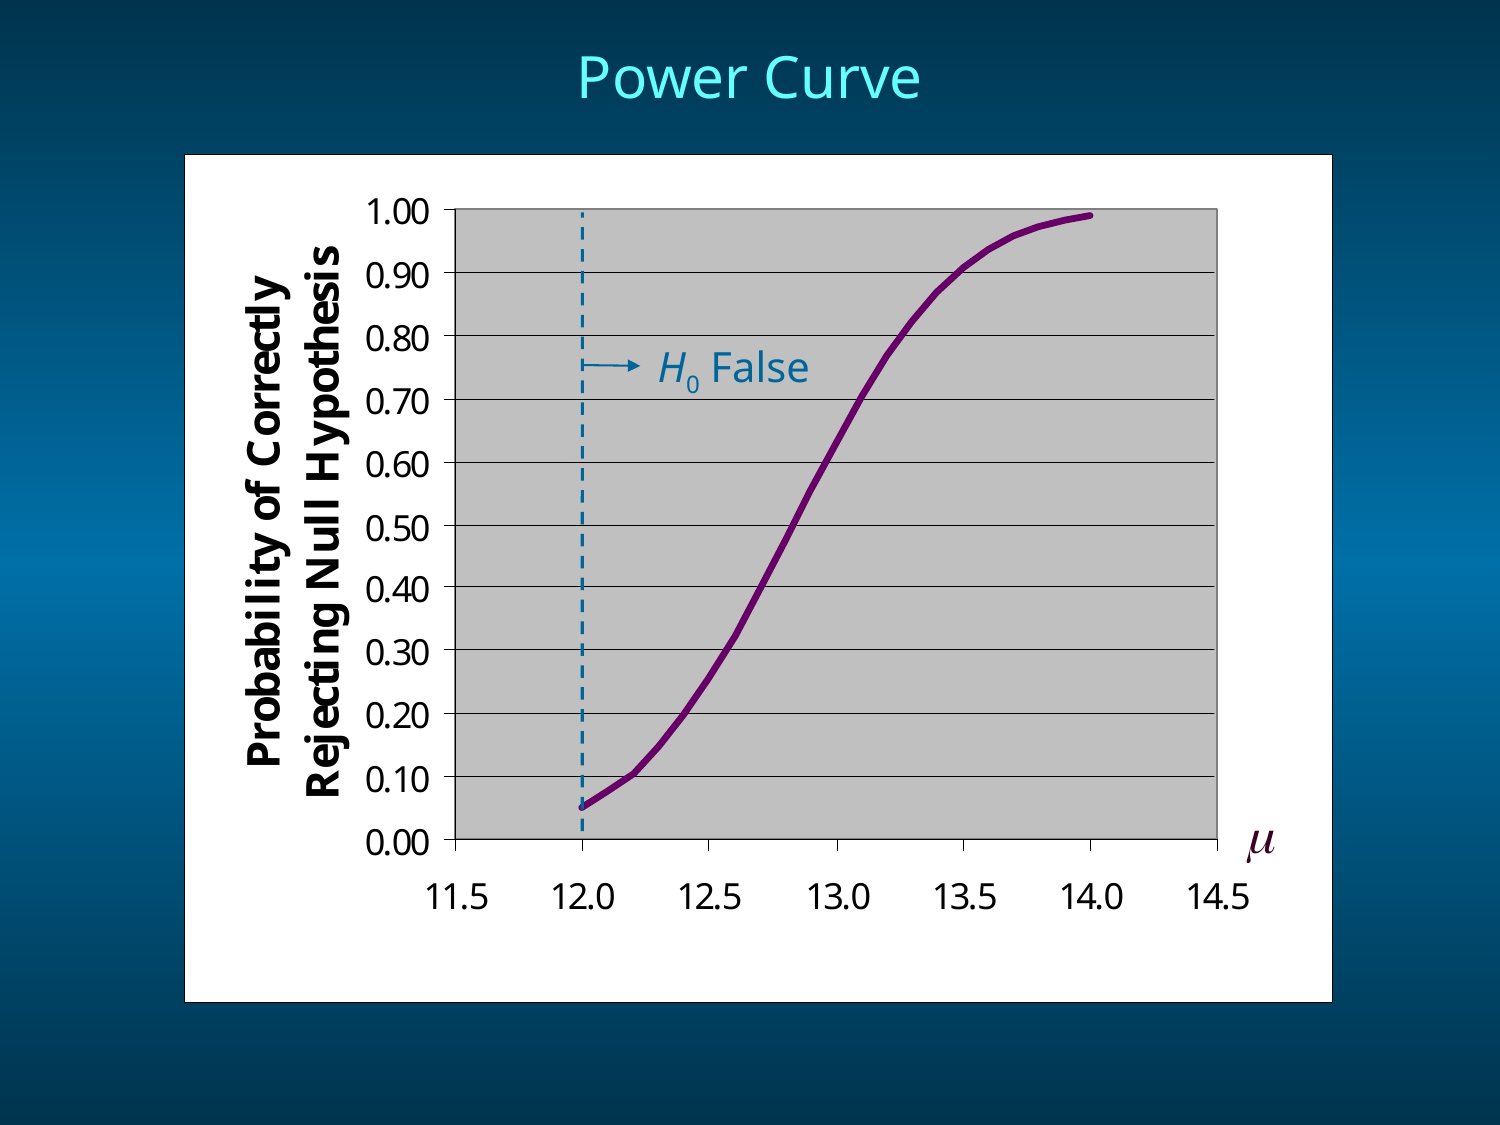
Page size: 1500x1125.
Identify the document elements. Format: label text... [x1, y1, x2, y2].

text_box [172, 142, 1346, 1014]
text_box Power Curve [112, 8, 1388, 143]
